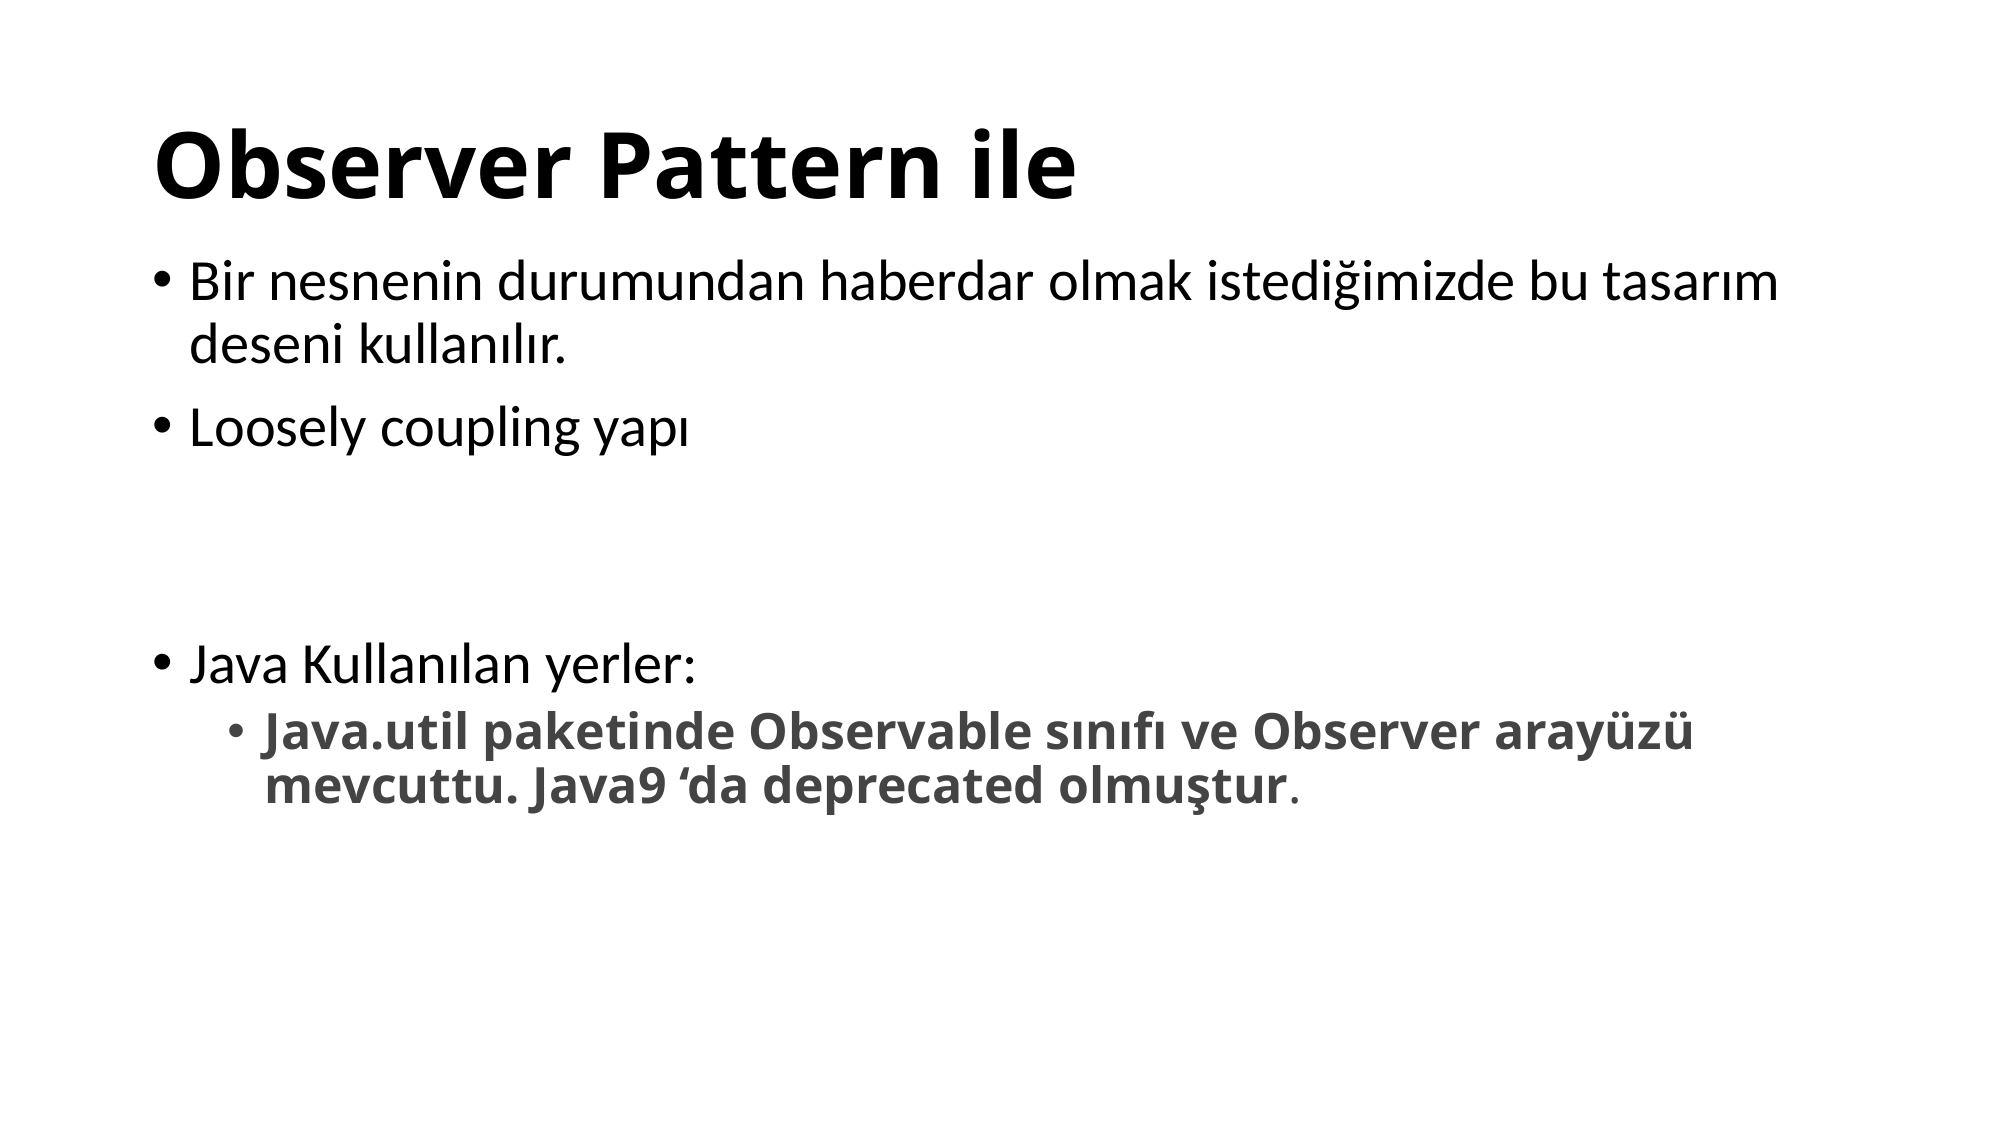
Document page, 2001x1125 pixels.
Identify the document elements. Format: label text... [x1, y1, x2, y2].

text_box Java Kullanılan yerler: Java.util paketinde Observable sınıfı ve Observer arayüzü mevcuttu. Java9 ‘da deprecated olmuştur. [137, 625, 1863, 838]
title Observer Pattern ile [137, 59, 1863, 242]
list Bir nesnenin durumundan haberdar olmak istediğimizde bu tasarım deseni kullanılır. Loosely coupling yapı [137, 242, 1863, 535]
